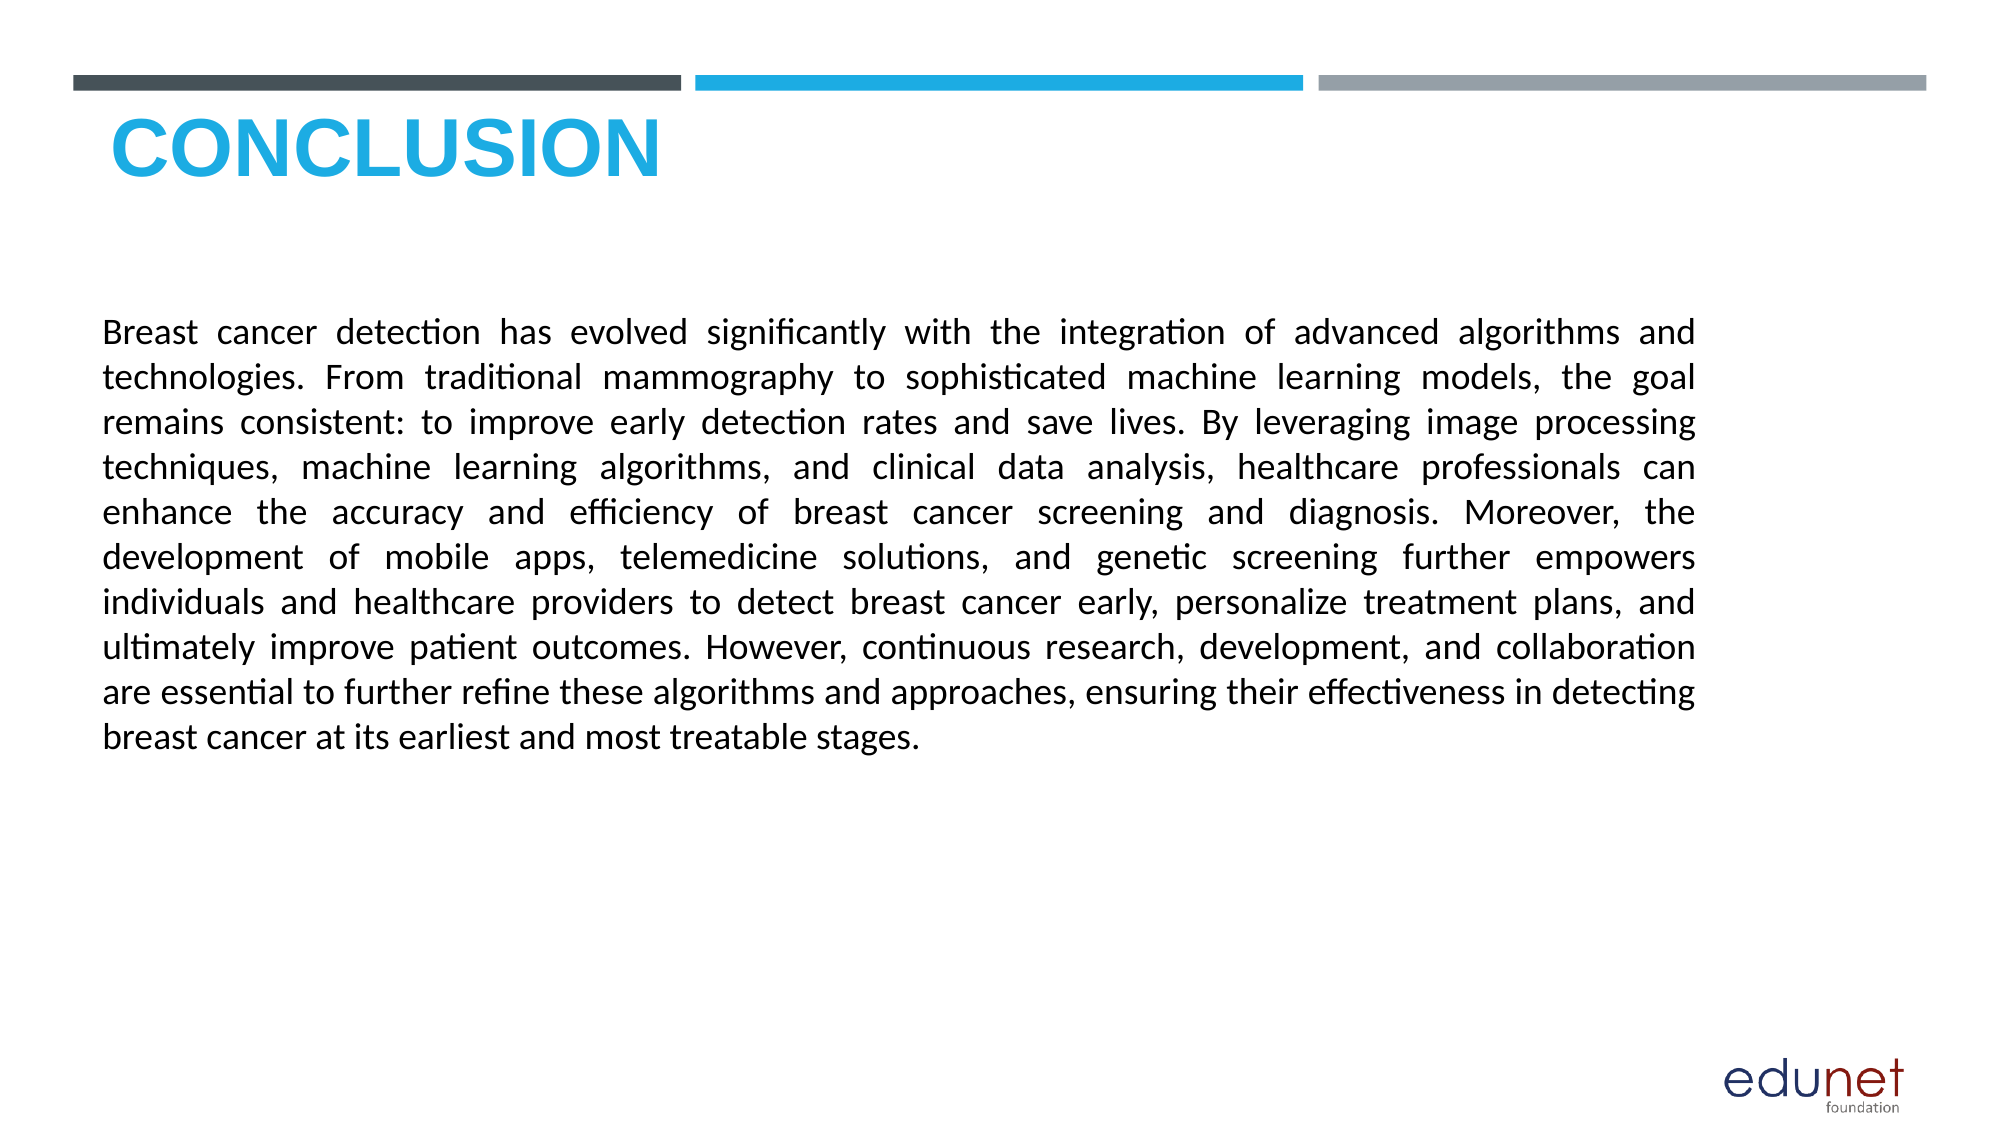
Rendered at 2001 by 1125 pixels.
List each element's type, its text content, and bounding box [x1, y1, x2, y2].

picture [1724, 1057, 1904, 1113]
text_box Breast cancer detection has evolved significantly with the integration of advanced algorithms and technologies. From traditional mammography to sophisticated machine learning models, the goal remains consistent: to improve early detection rates and save lives. By leveraging image processing techniques, machine learning algorithms, and clinical data analysis, healthcare professionals can enhance the accuracy and efficiency of breast cancer screening and diagnosis. Moreover, the development of mobile apps, telemedicine solutions, and genetic screening further empowers individuals and healthcare providers to detect breast cancer early, personalize treatment plans, and ultimately improve patient outcomes. However, continuous research, development, and collaboration are essential to further refine these algorithms and approaches, ensuring their effectiveness in detecting breast cancer at its earliest and most treatable stages. [87, 299, 1713, 765]
title CONCLUSION [108, 91, 667, 282]
